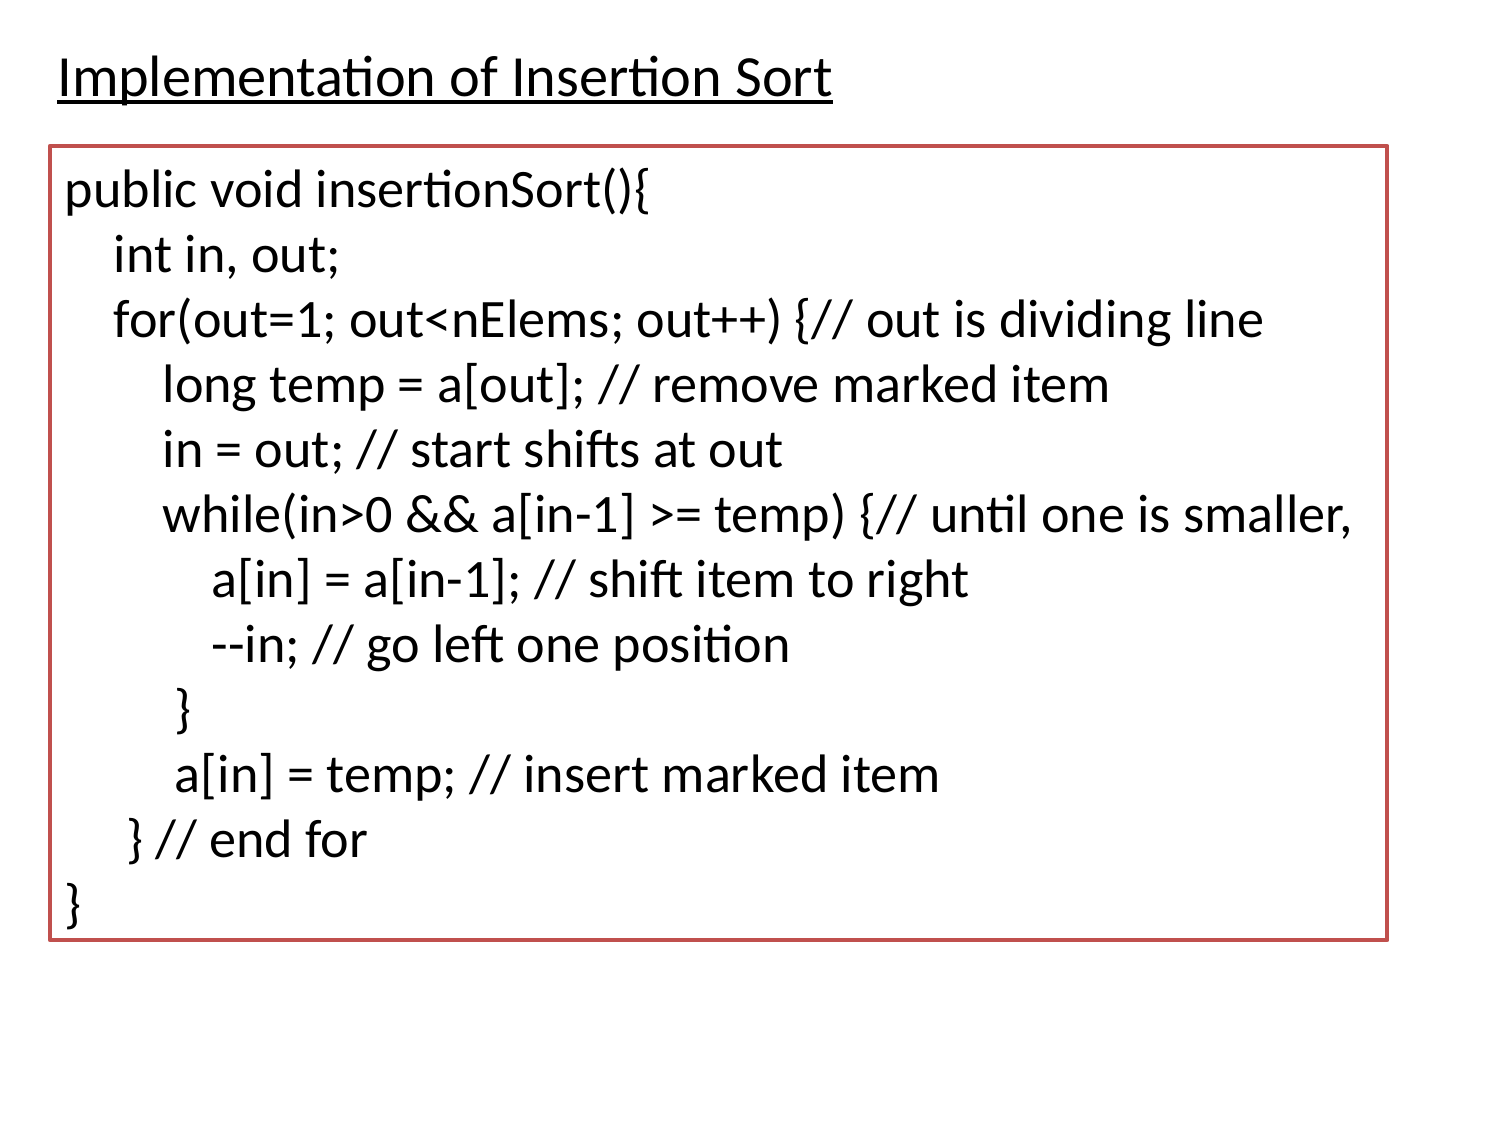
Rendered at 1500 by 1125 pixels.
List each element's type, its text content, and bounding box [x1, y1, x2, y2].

text_box public void insertionSort(){ int in, out; for(out=1; out<nElems; out++) {// out is dividing line long temp = a[out]; // remove marked item in = out; // start shifts at out while(in>0 && a[in-1] >= temp) {// until one is smaller, a[in] = a[in-1]; // shift item to right --in; // go left one position } a[in] = temp; // insert marked item } // end for } [48, 144, 1389, 942]
text_box Implementation of Insertion Sort [42, 31, 848, 116]
